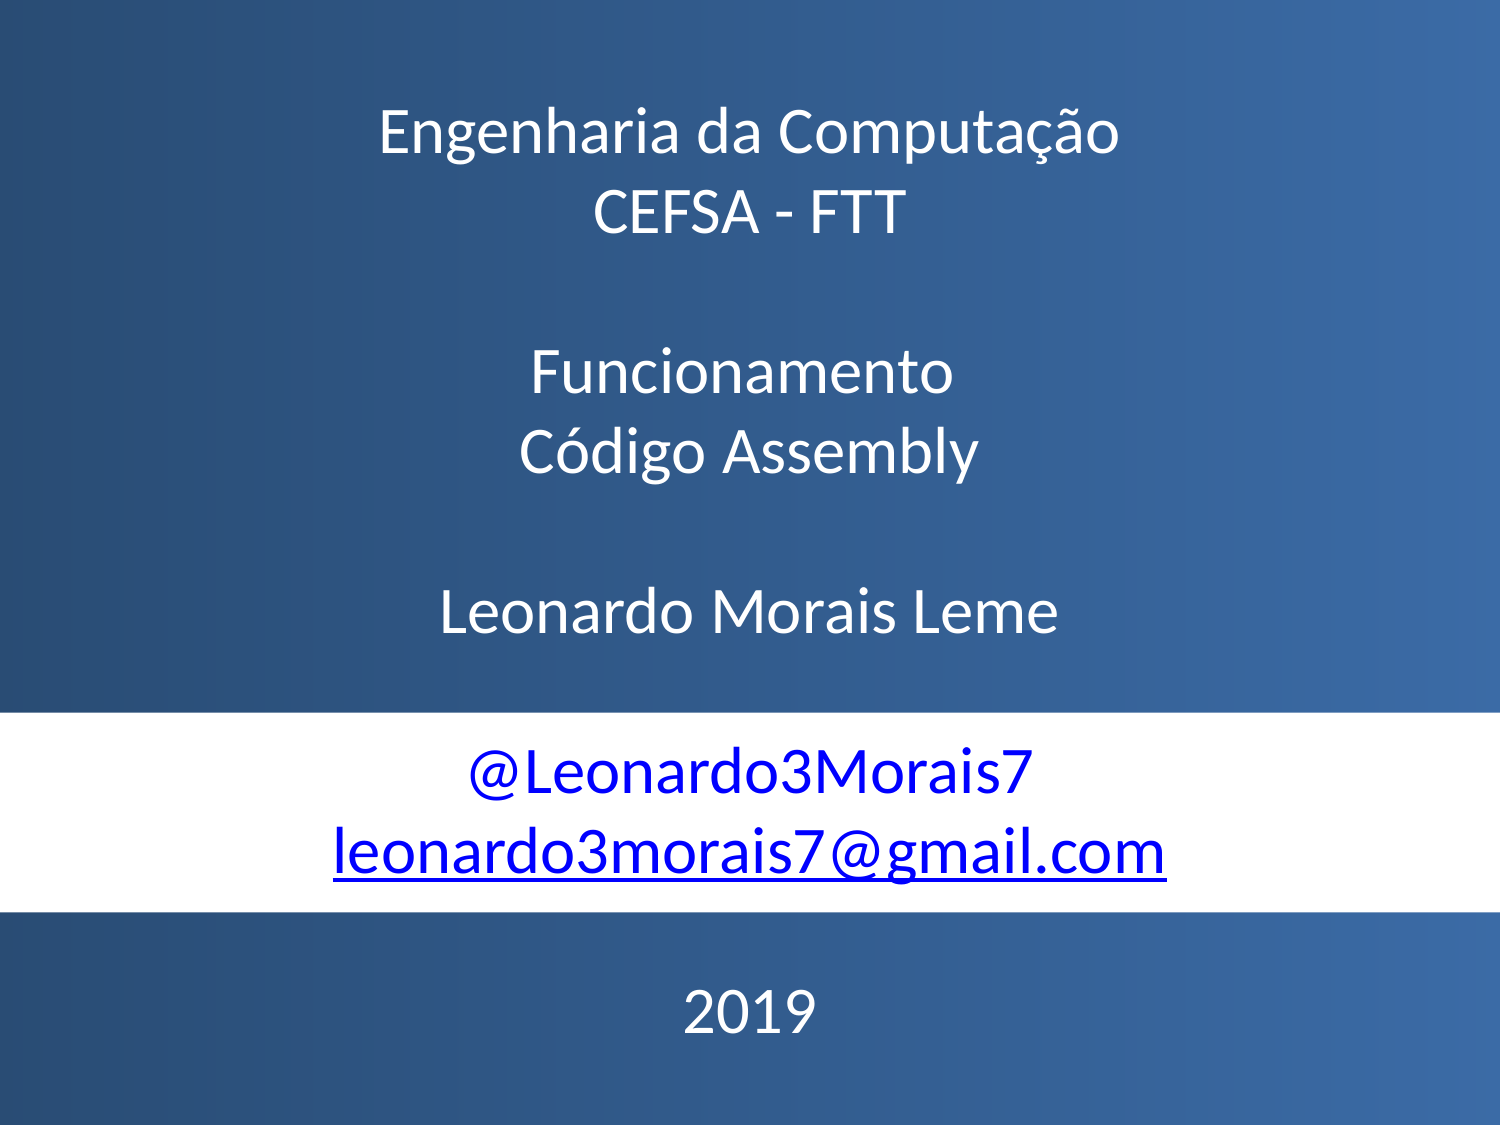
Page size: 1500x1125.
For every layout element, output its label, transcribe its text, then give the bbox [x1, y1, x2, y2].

text_box Engenharia da Computação CEFSA - FTT Funcionamento Código Assembly Leonardo Morais Leme @Leonardo3Morais7 leonardo3morais7@gmail.com 2019 [0, 0, 1500, 1125]
